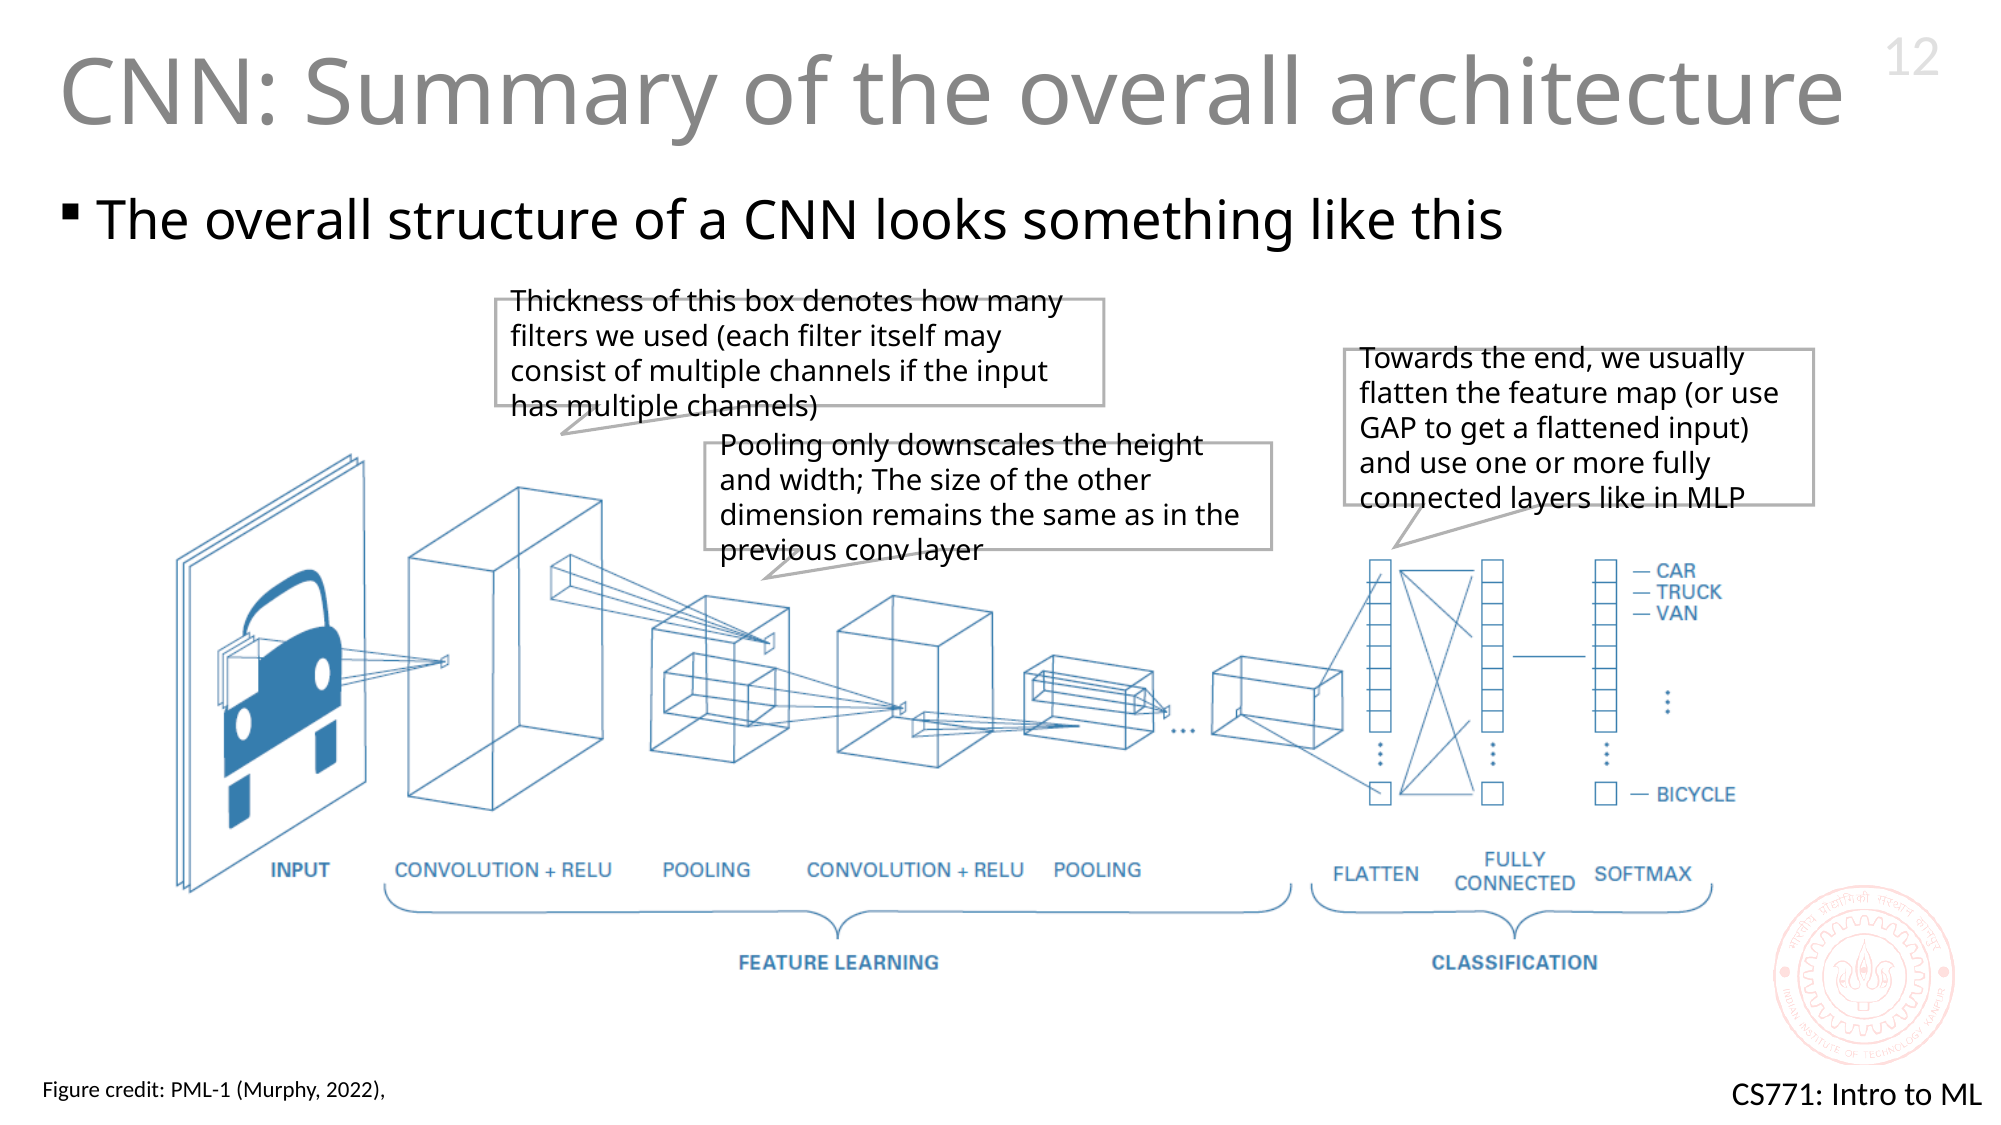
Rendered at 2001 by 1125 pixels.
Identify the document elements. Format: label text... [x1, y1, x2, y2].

picture [141, 439, 1739, 986]
text_box Thickness of this box denotes how many filters we used (each filter itself may consist of multiple channels if the input has multiple channels) [494, 298, 1105, 436]
text_box Towards the end, we usually flatten the feature map (or use GAP to get a flattened input) and use one or more fully connected layers like in MLP [1343, 348, 1815, 507]
text_box 12 [1857, 22, 1957, 83]
list The overall structure of a CNN looks something like this [43, 185, 1901, 1098]
title CNN: Summary of the overall architecture [43, 27, 1970, 163]
text_box Figure credit: PML-1 (Murphy, 2022), [27, 1066, 407, 1110]
